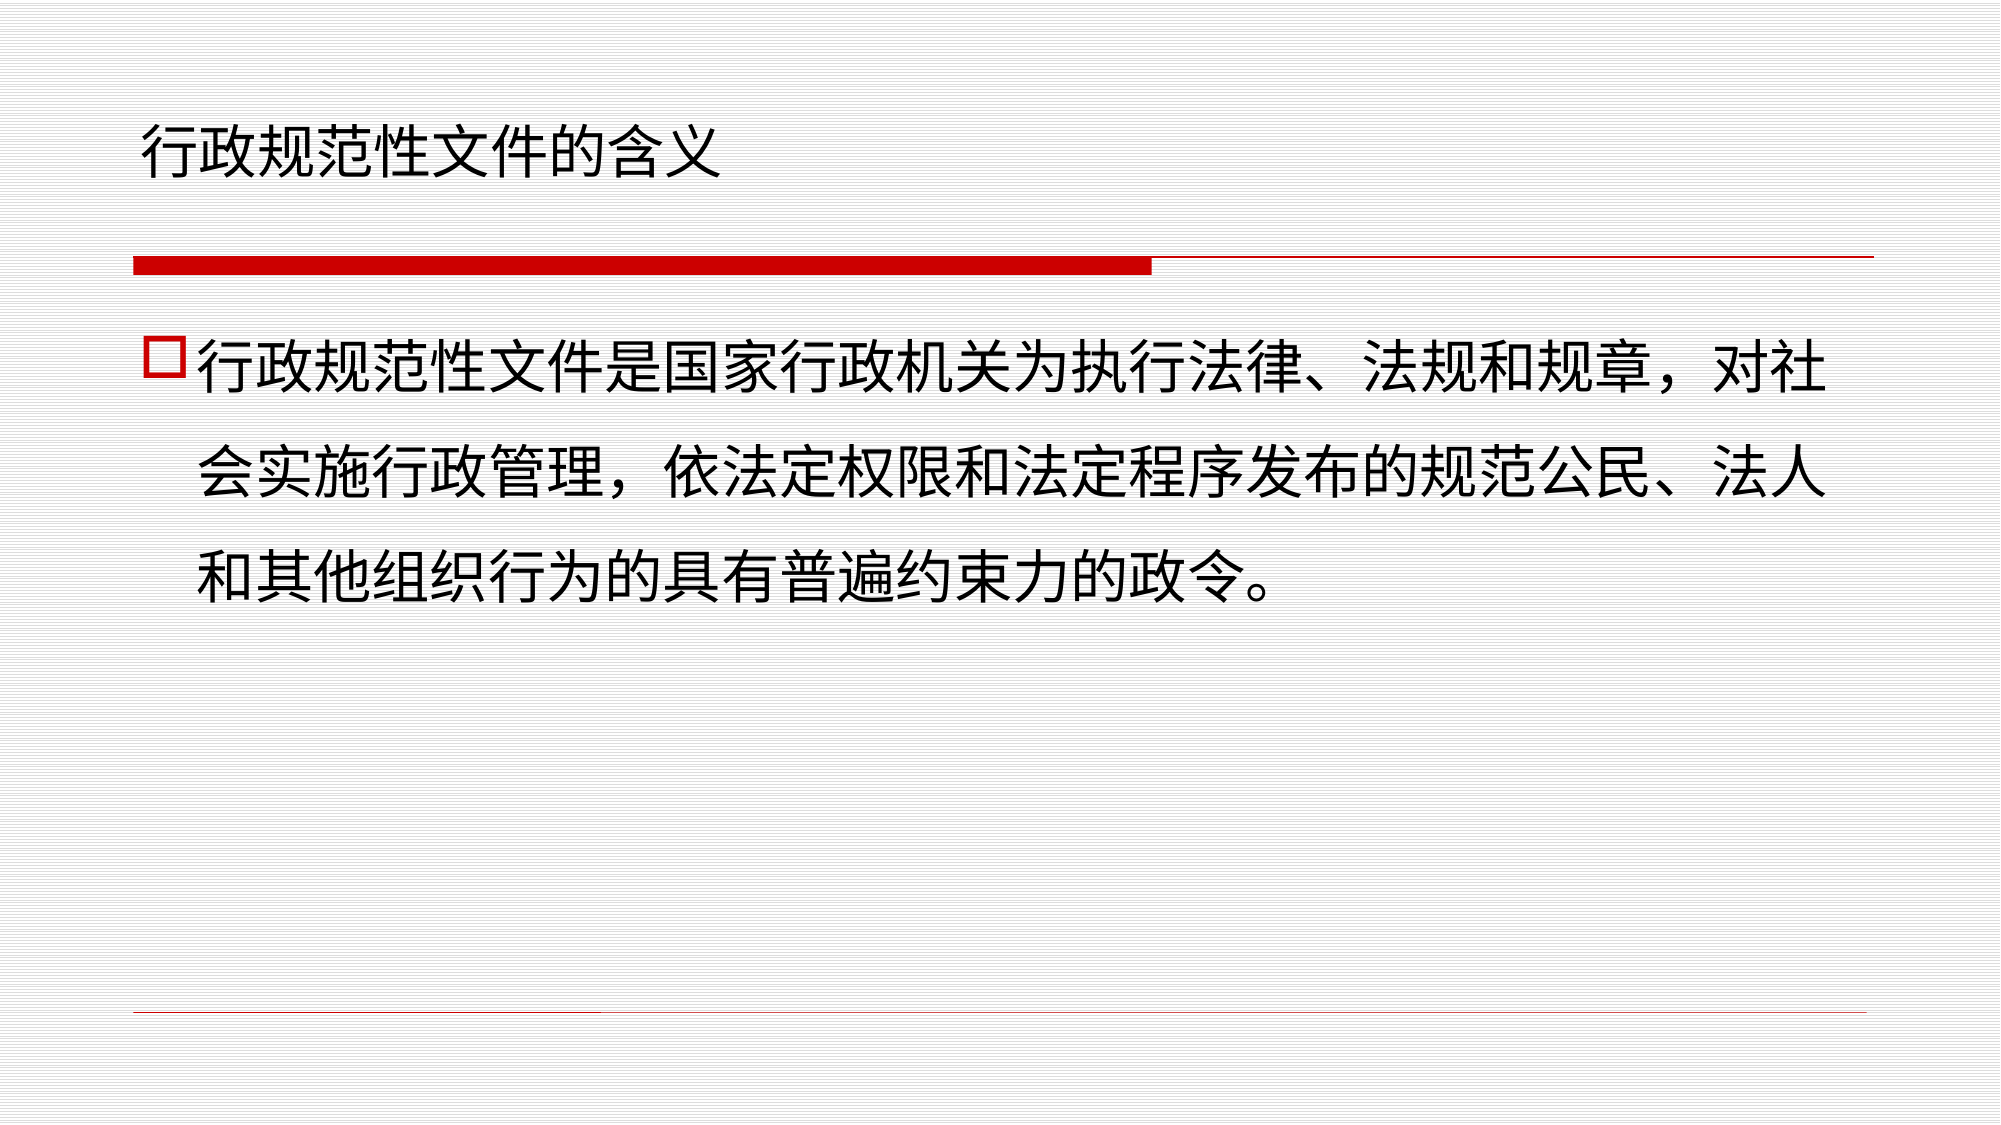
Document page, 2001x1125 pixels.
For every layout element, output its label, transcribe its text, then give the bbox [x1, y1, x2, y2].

title 行政规范性文件的含义 [125, 49, 1876, 250]
list 行政规范性文件是国家行政机关为执行法律、法规和规章，对社会实施行政管理，依法定权限和法定程序发布的规范公民、法人和其他组织行为的具有普遍约束力的政令。 [123, 287, 1875, 988]
